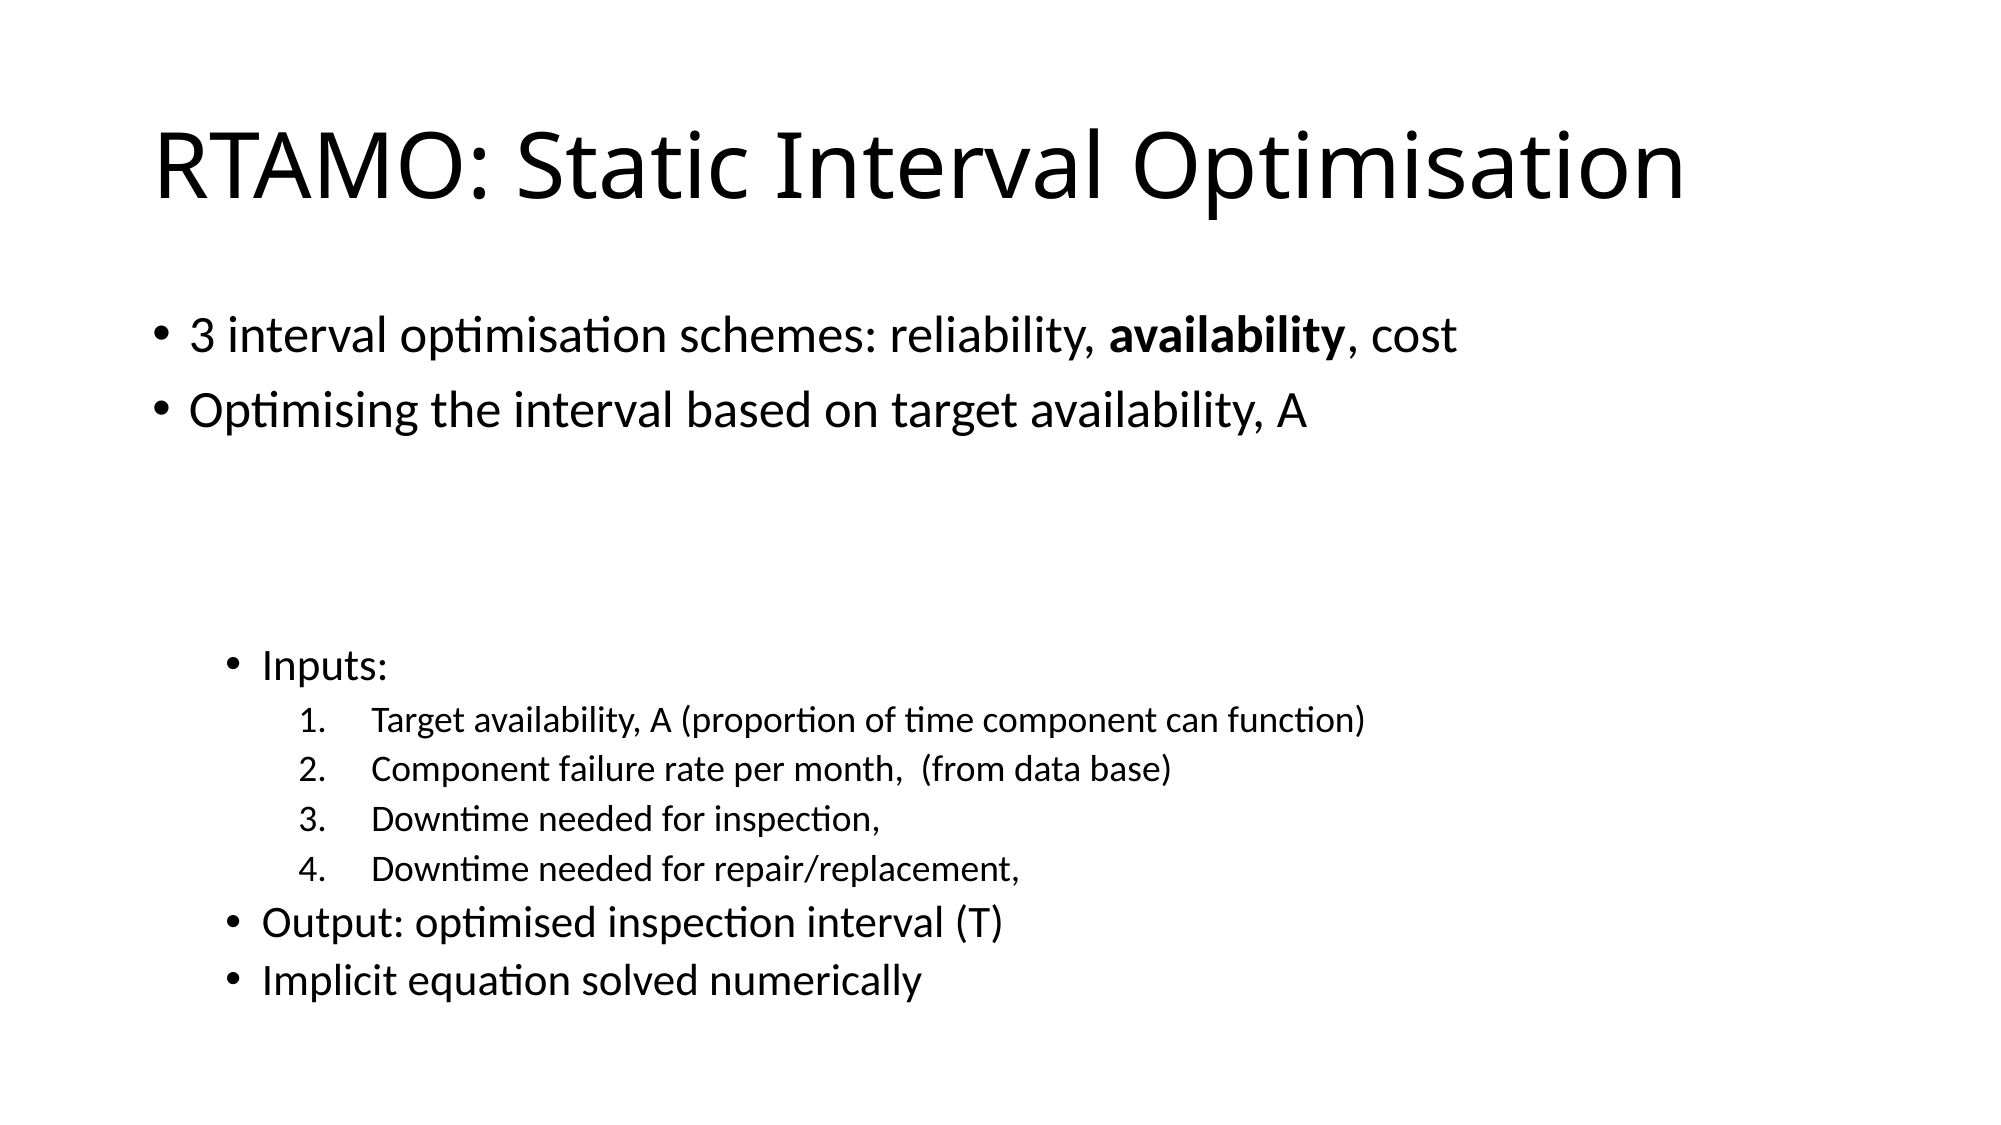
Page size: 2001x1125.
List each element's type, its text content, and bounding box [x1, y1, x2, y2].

title RTAMO: Static Interval Optimisation [137, 59, 1863, 278]
